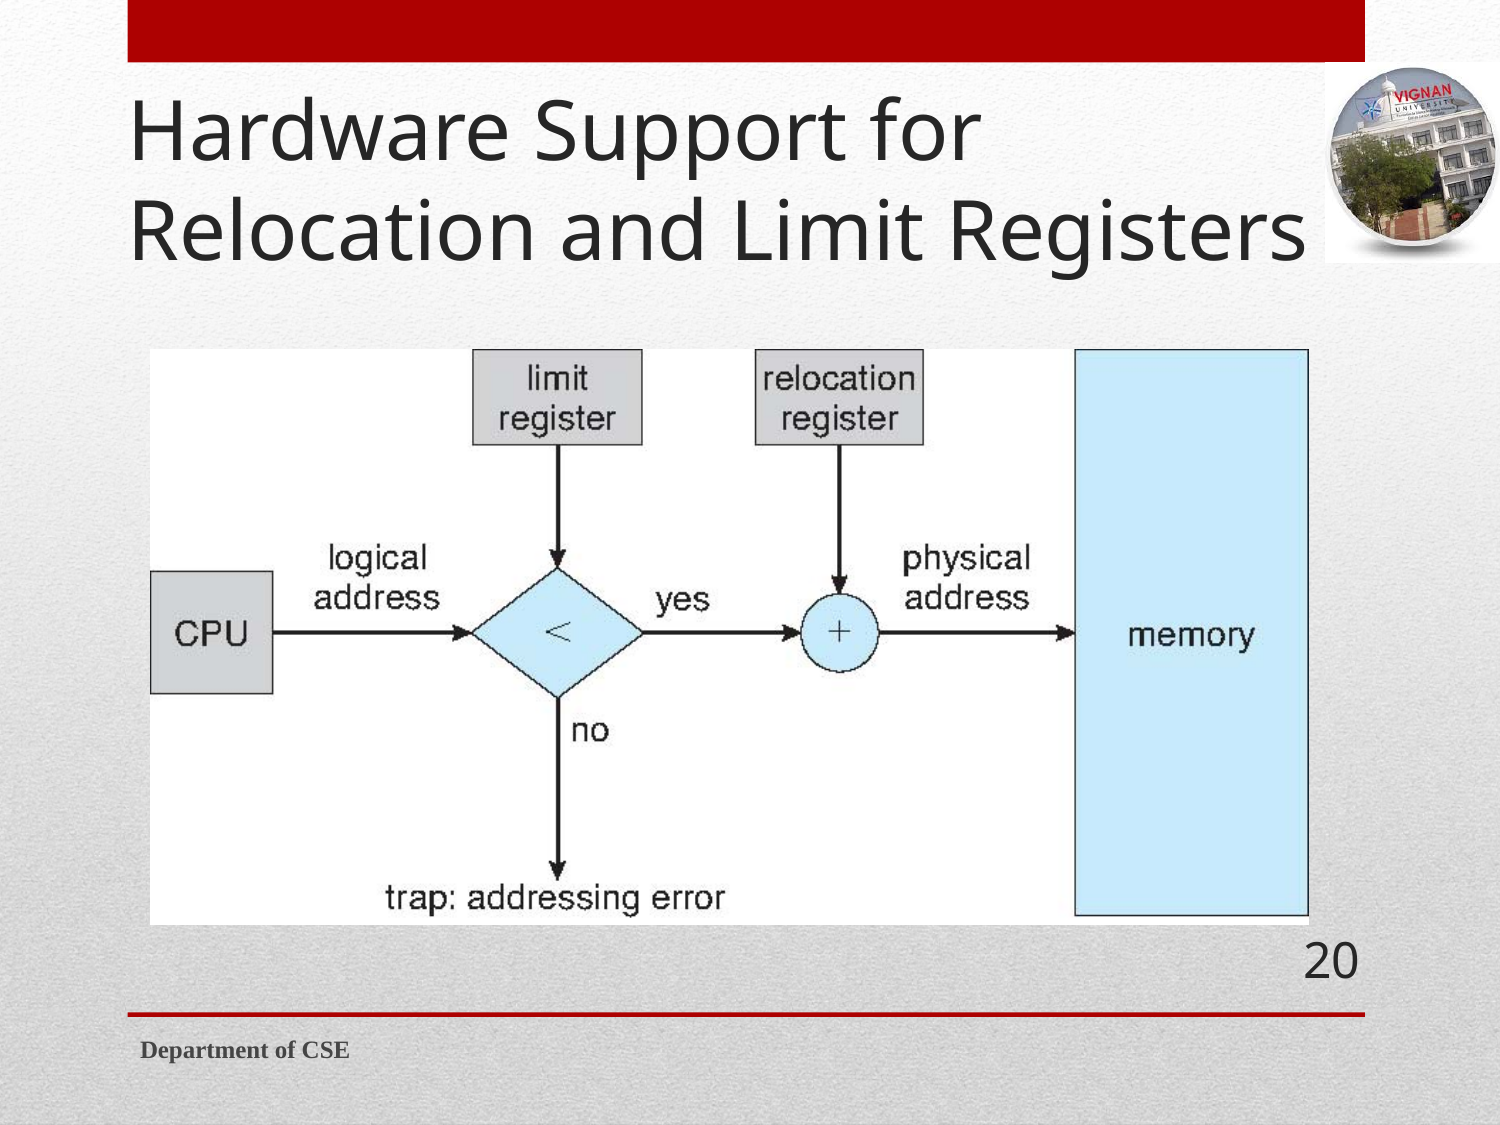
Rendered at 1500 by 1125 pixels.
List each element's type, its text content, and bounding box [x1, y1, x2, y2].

picture [1324, 61, 1500, 264]
slide_number 20 [1250, 933, 1375, 993]
picture [149, 349, 1309, 926]
footer Department of CSE [125, 1018, 925, 1079]
title Hardware Support for Relocation and Limit Registers [112, 166, 1388, 285]
